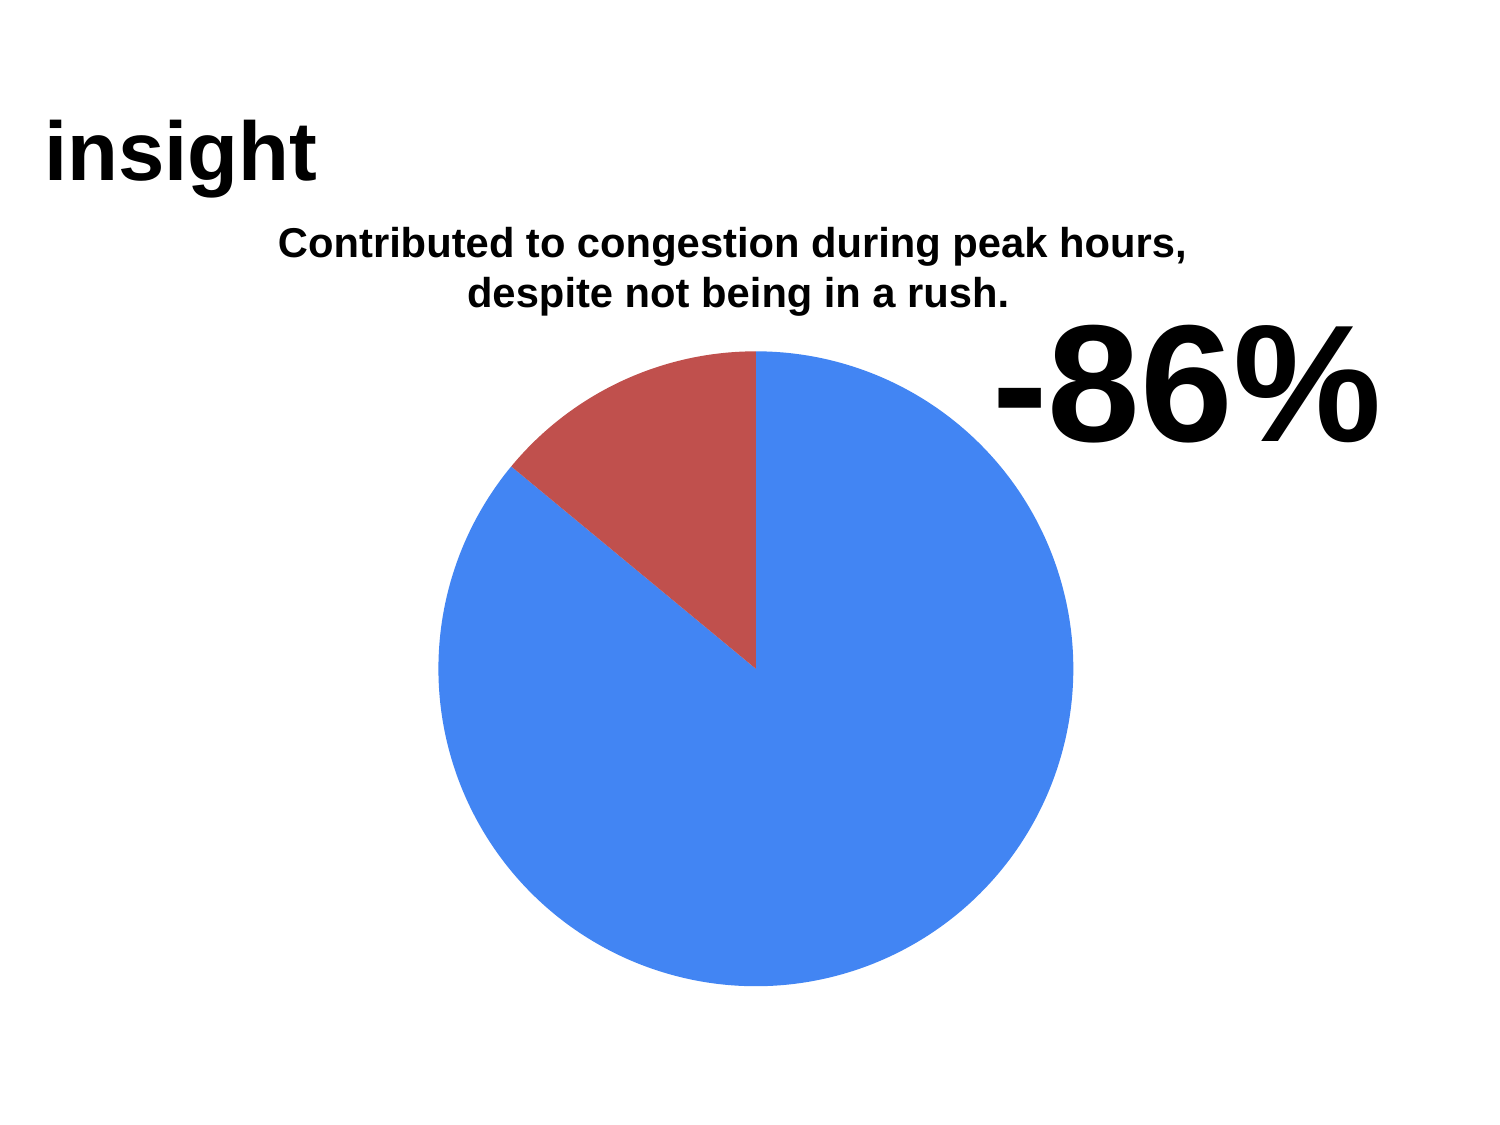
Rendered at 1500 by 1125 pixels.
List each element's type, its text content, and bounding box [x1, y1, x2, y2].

text_box Contributed to congestion during peak hours, despite not being in a rush. [242, 208, 1235, 323]
chart [241, 337, 1270, 1000]
text_box -86% [938, 267, 1436, 482]
text_box insight [29, 90, 597, 205]
